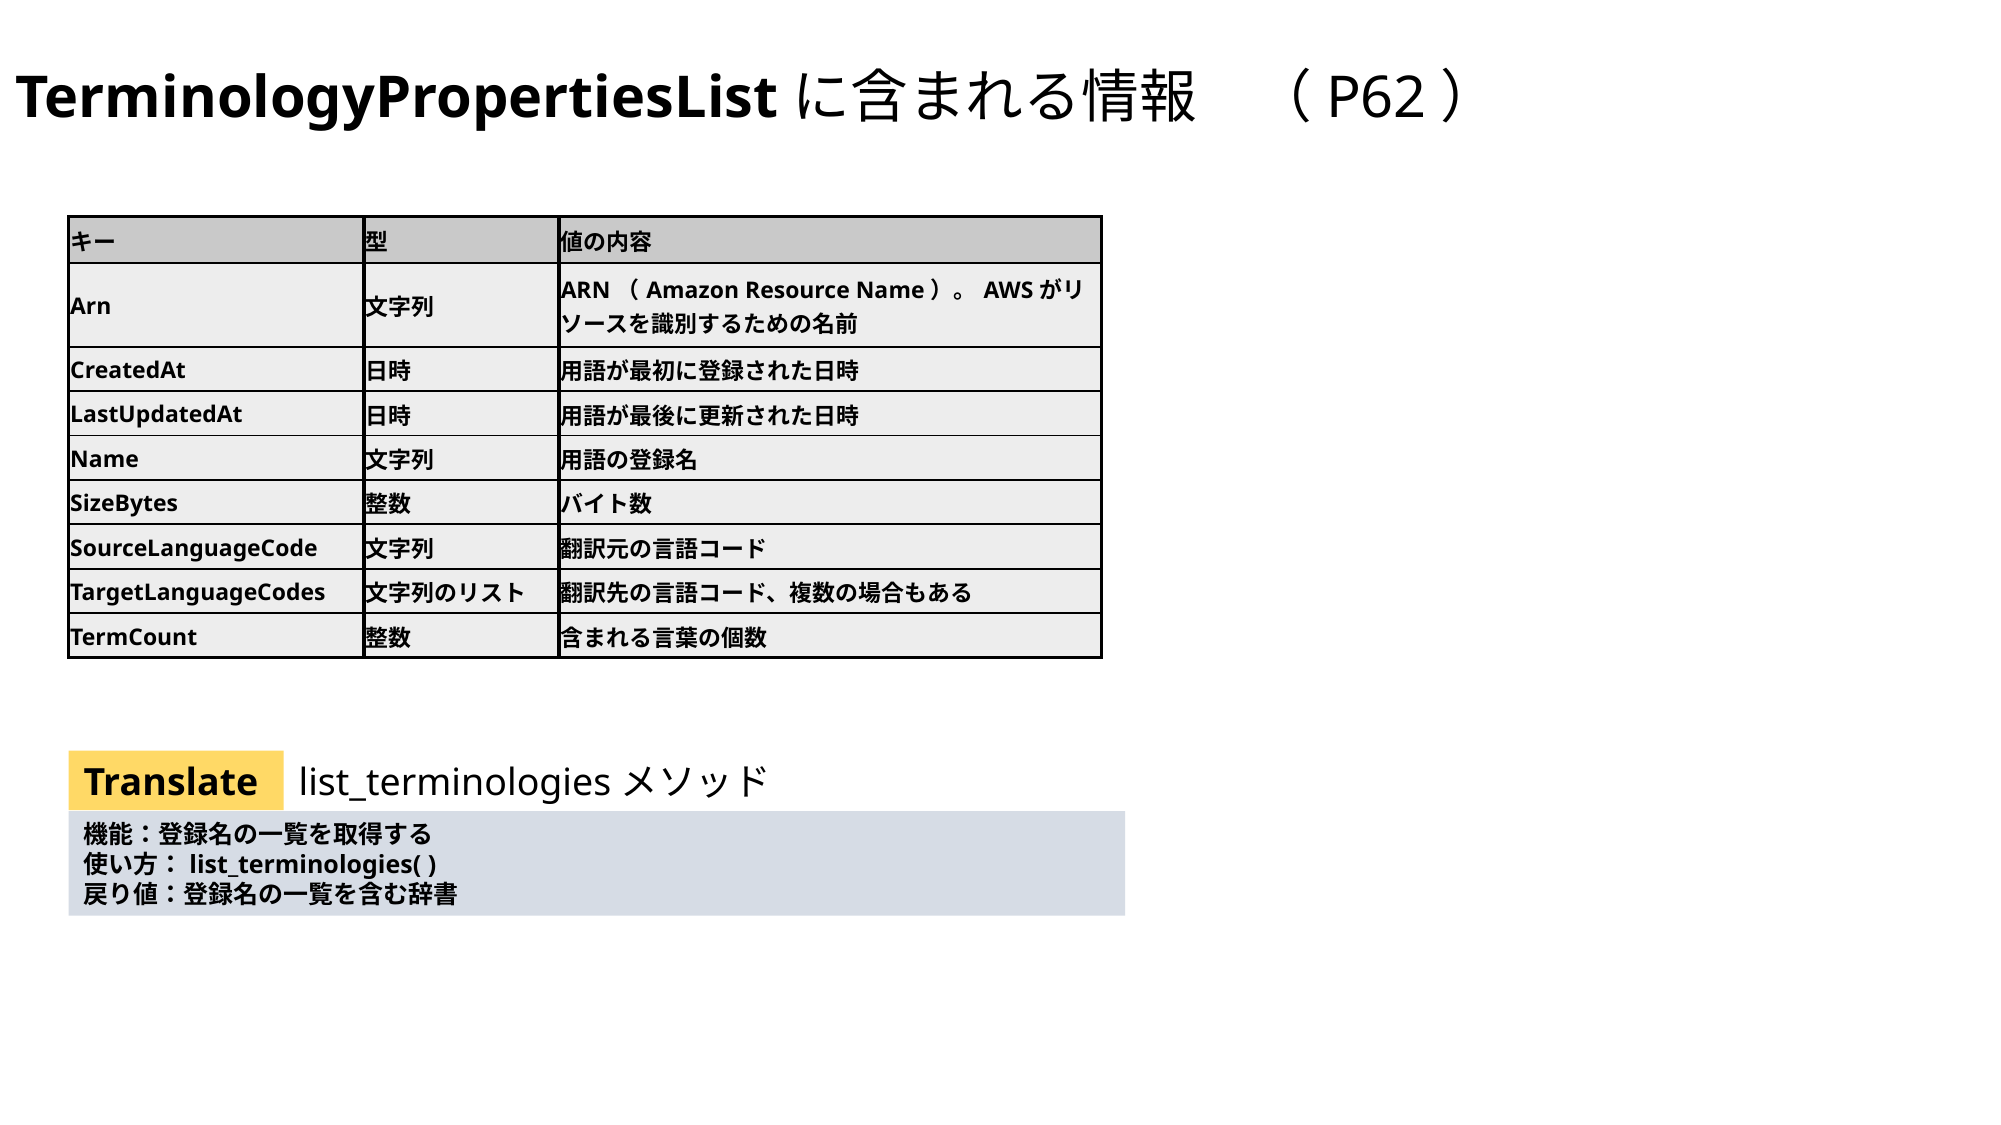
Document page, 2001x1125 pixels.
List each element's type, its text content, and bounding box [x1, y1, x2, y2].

table_cell TargetLanguageCodes [70, 570, 362, 612]
table_cell CreatedAt [70, 348, 362, 390]
table_cell 整数 [366, 481, 557, 523]
table_header キー [70, 218, 362, 262]
table_cell TermCount [70, 614, 362, 656]
table_cell ARN（Amazon Resource Name）。AWSがリソースを識別するための名前 [561, 264, 1100, 346]
table_cell SizeBytes [70, 481, 362, 523]
table_cell 用語の登録名 [561, 436, 1100, 479]
table_cell 日時 [366, 392, 557, 435]
table_cell Arn [70, 264, 362, 346]
table_cell 翻訳先の言語コード、複数の場合もある [561, 570, 1100, 612]
table_cell Name [70, 436, 362, 479]
table_cell 文字列のリスト [366, 570, 557, 612]
text_box Translate [68, 750, 283, 811]
table_cell SourceLanguageCode [70, 525, 362, 568]
table_cell 文字列 [366, 264, 557, 346]
table_cell 文字列 [366, 436, 557, 479]
table_cell 翻訳元の言語コード [561, 525, 1100, 568]
table_cell 日時 [366, 348, 557, 390]
title TerminologyPropertiesListに含まれる情報 （P62） [0, 59, 1518, 138]
table_cell 用語が最後に更新された日時 [561, 392, 1100, 435]
text_box list_terminologiesメソッド [283, 750, 1249, 811]
table_cell 整数 [366, 614, 557, 656]
table_cell 文字列 [366, 525, 557, 568]
table_cell 用語が最初に登録された日時 [561, 348, 1100, 390]
table_cell 含まれる言葉の個数 [561, 614, 1100, 656]
table_header 型 [366, 218, 557, 262]
table_cell バイト数 [561, 481, 1100, 523]
text_box 機能：登録名の一覧を取得する 使い方：list_terminologies( ) 戻り値：登録名の一覧を含む辞書 [68, 811, 1126, 916]
table_header 値の内容 [561, 218, 1100, 262]
table_cell LastUpdatedAt [70, 392, 362, 435]
